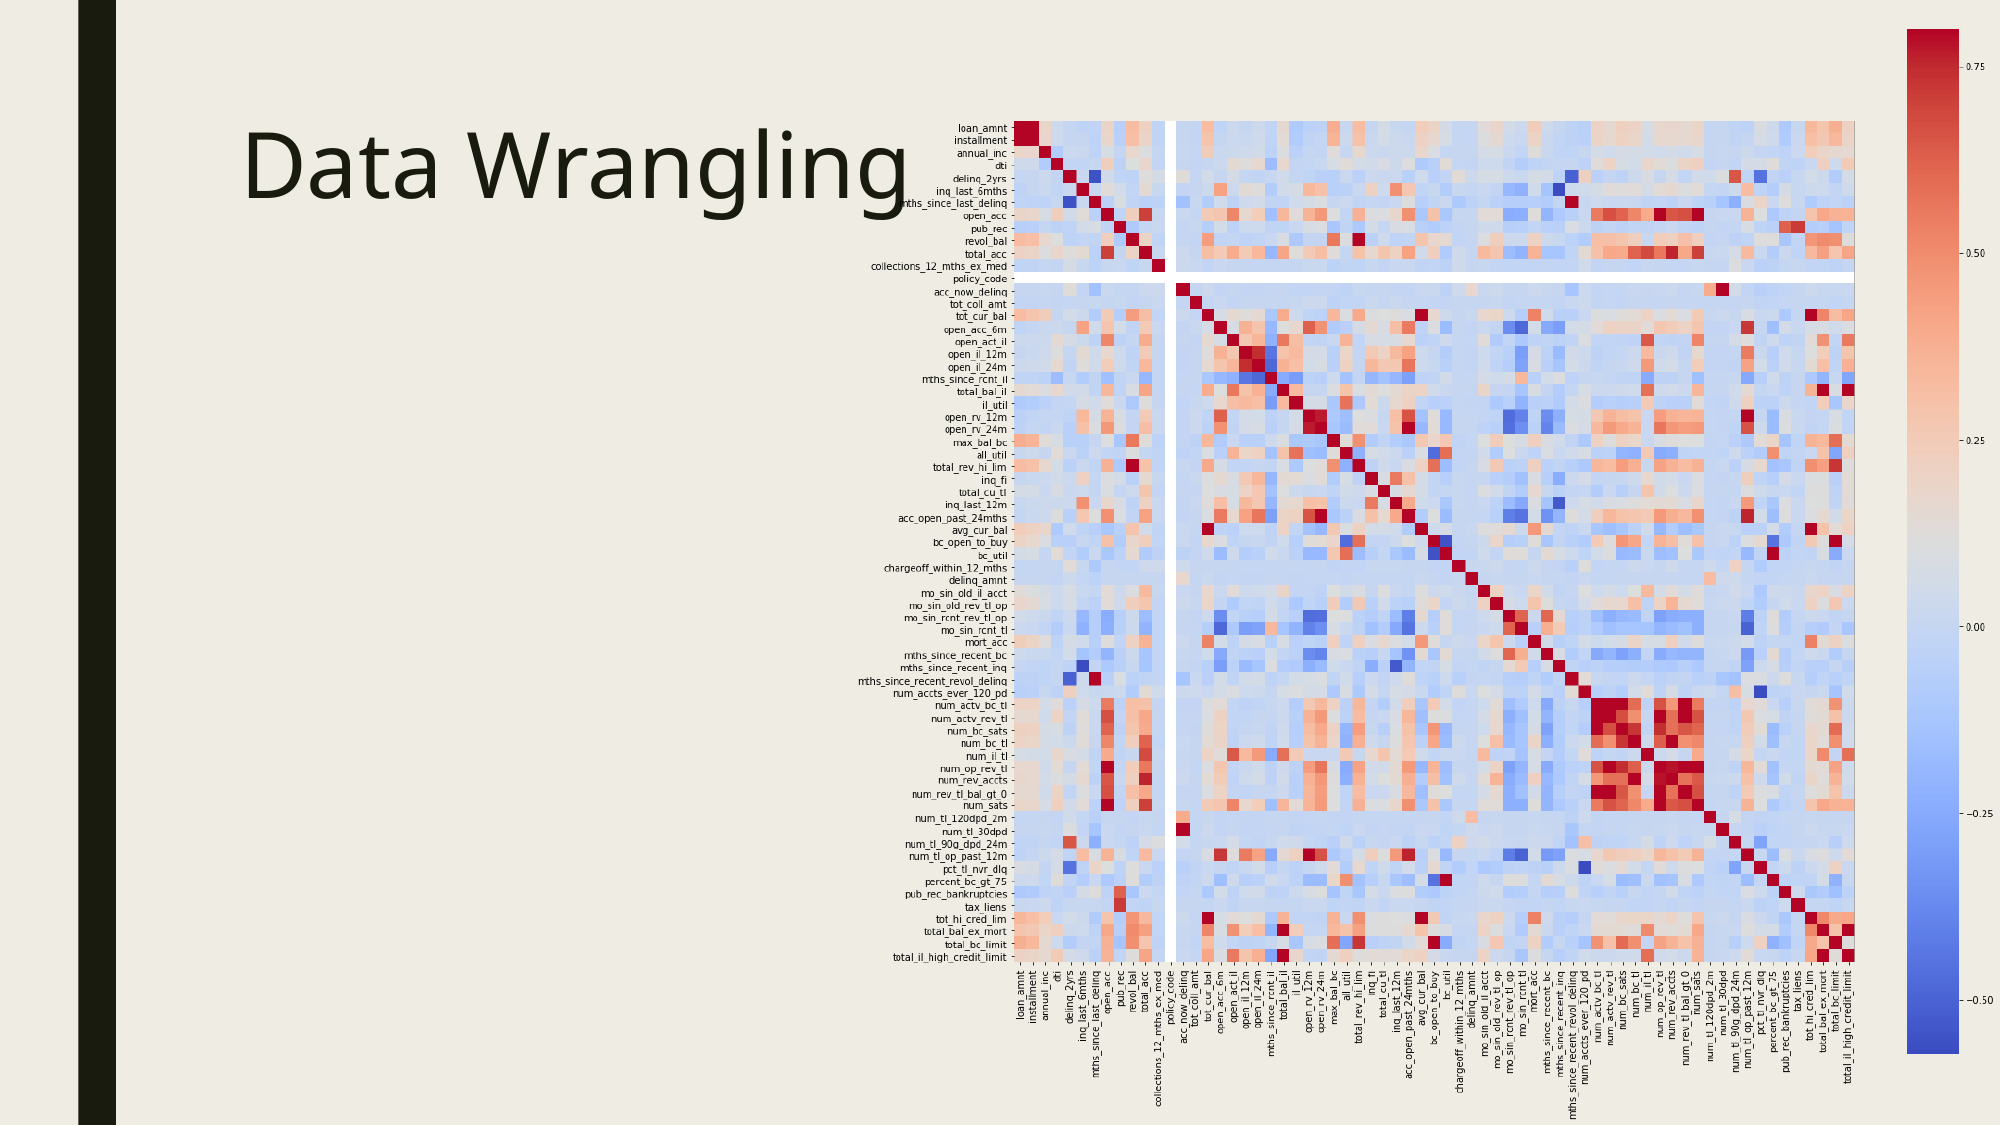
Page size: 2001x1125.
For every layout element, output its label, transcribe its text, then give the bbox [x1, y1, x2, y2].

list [850, 19, 2000, 1125]
title Data Wrangling [225, 112, 850, 357]
